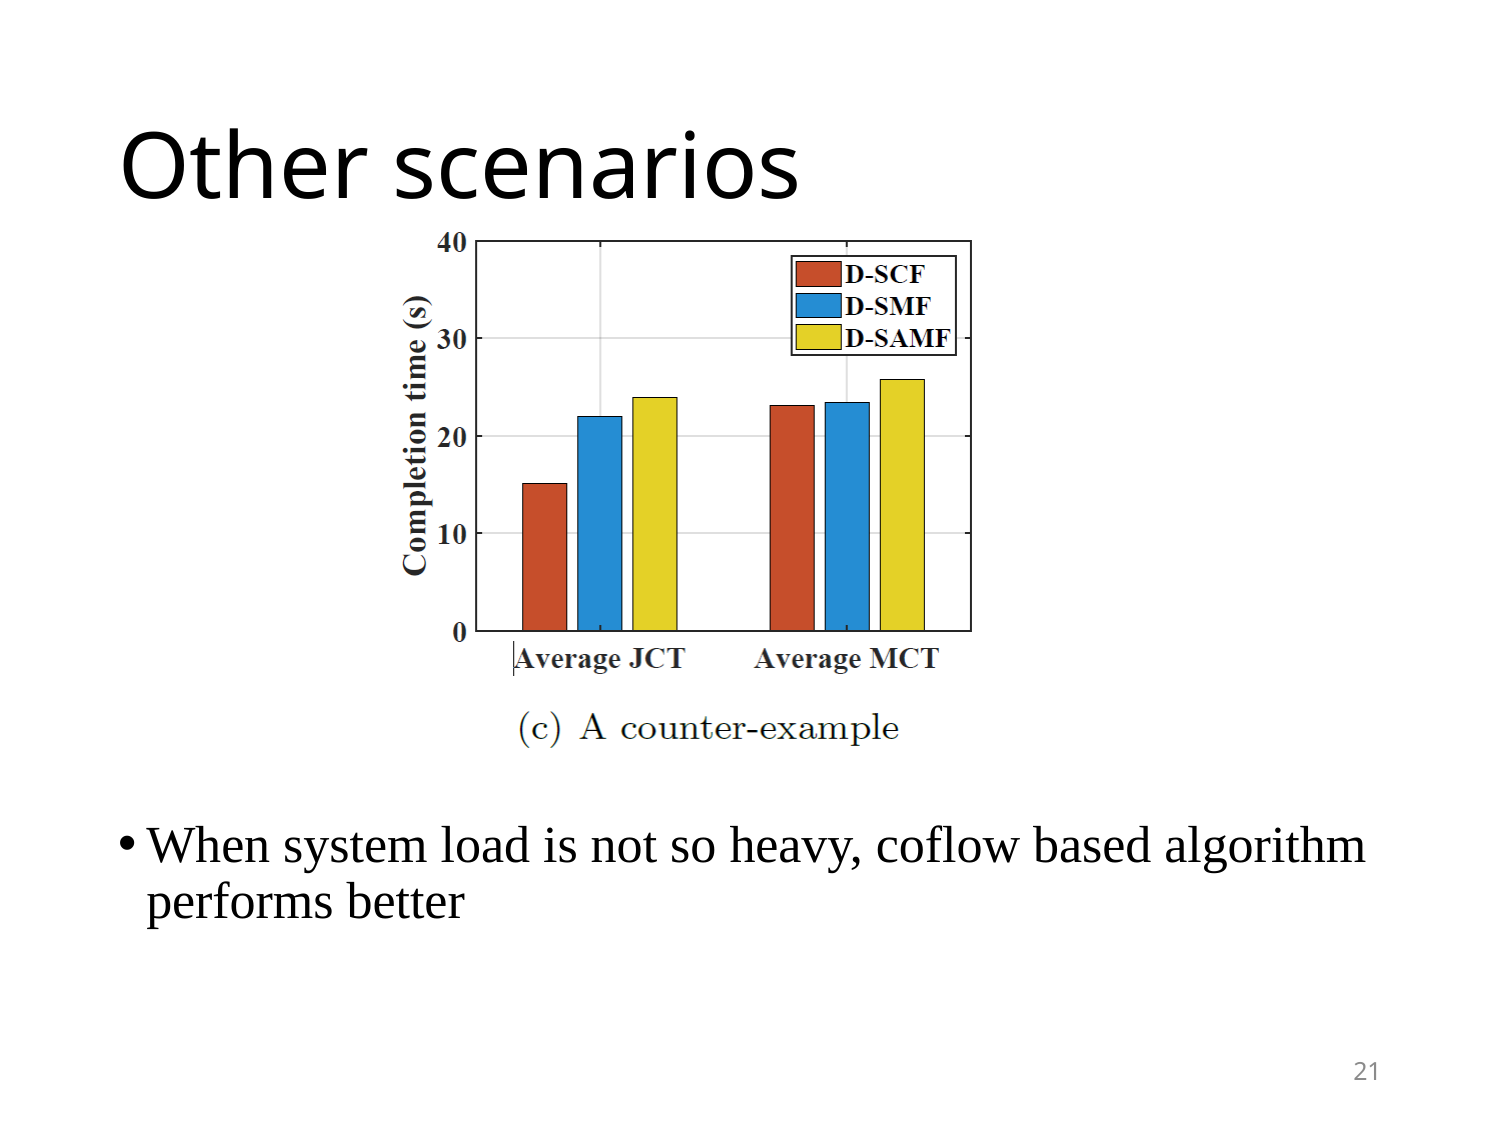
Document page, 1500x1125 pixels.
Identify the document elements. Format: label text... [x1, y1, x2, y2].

title Other scenarios [103, 59, 1397, 278]
slide_number 21 [1059, 1042, 1397, 1103]
list When system load is not so heavy, coflow based algorithm performs better [103, 810, 1397, 1047]
picture [389, 220, 1004, 755]
